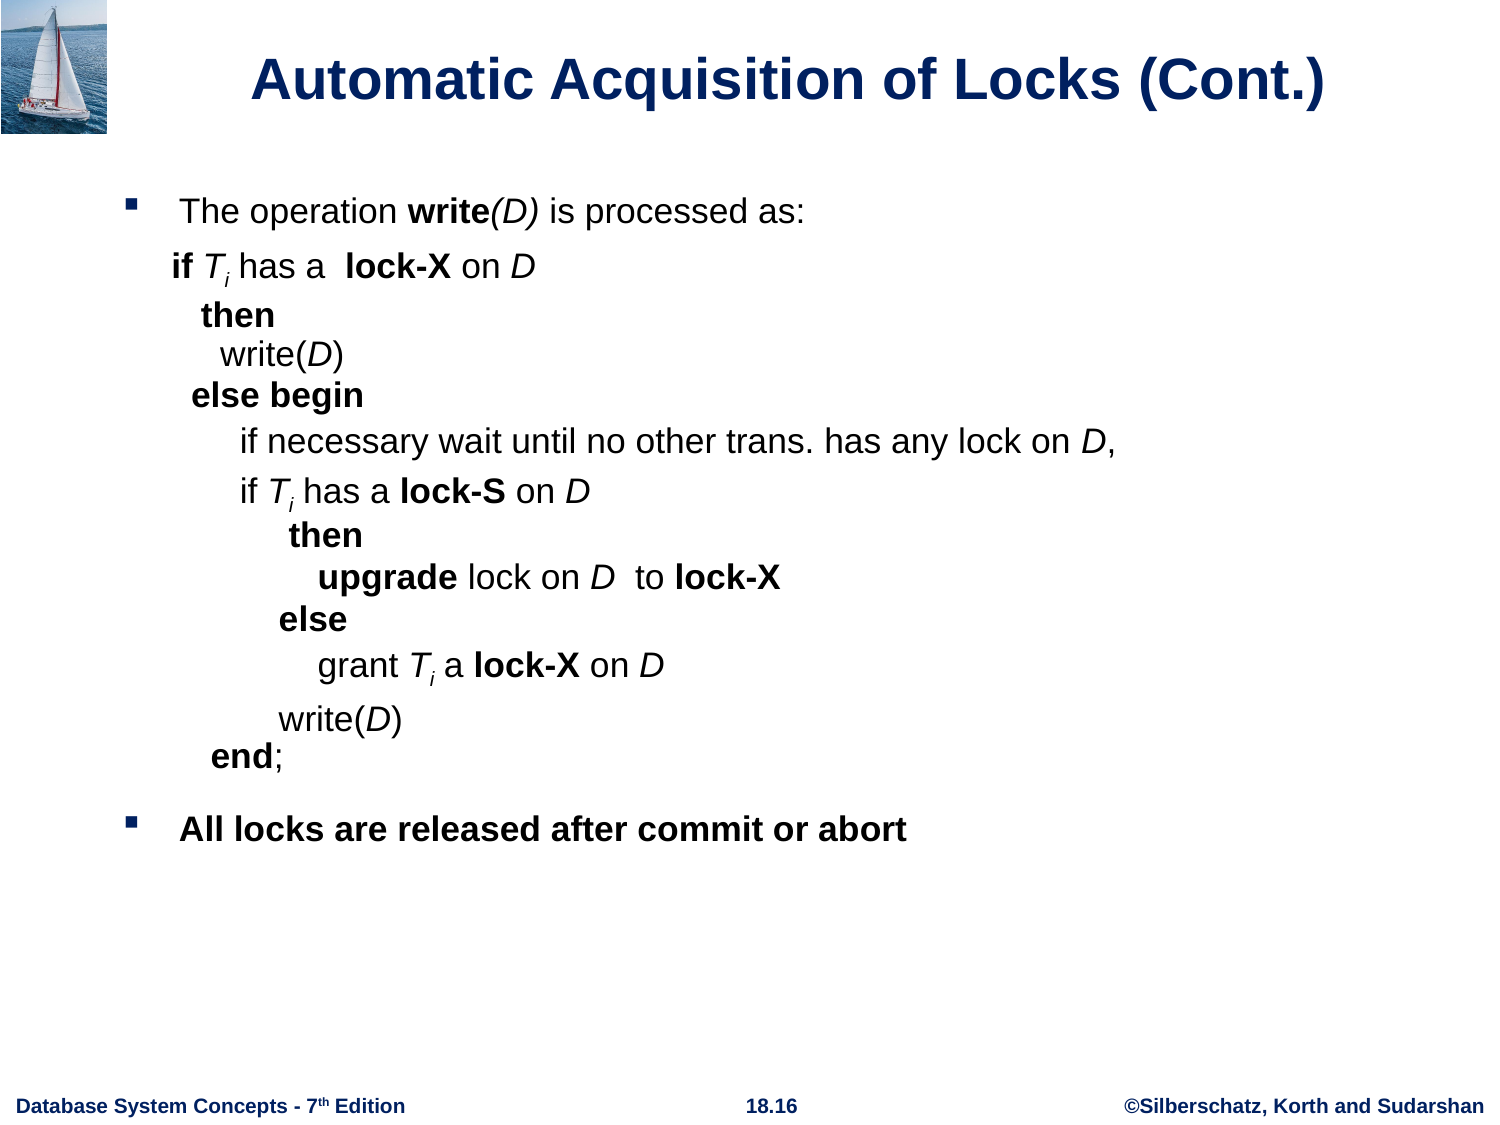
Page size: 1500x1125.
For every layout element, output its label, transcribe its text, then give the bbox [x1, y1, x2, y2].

picture [1, 0, 107, 134]
list The operation write(D) is processed as: if Ti has a lock-X on D then write(D) else begin if necessary wait until no other trans. has any lock on D, if Ti has a lock-S on D then upgrade lock on D to lock-X else grant Ti a lock-X on D write(D) end; All locks are released after commit or abort [107, 180, 1339, 1062]
title Automatic Acquisition of Locks (Cont.) [125, 18, 1452, 120]
